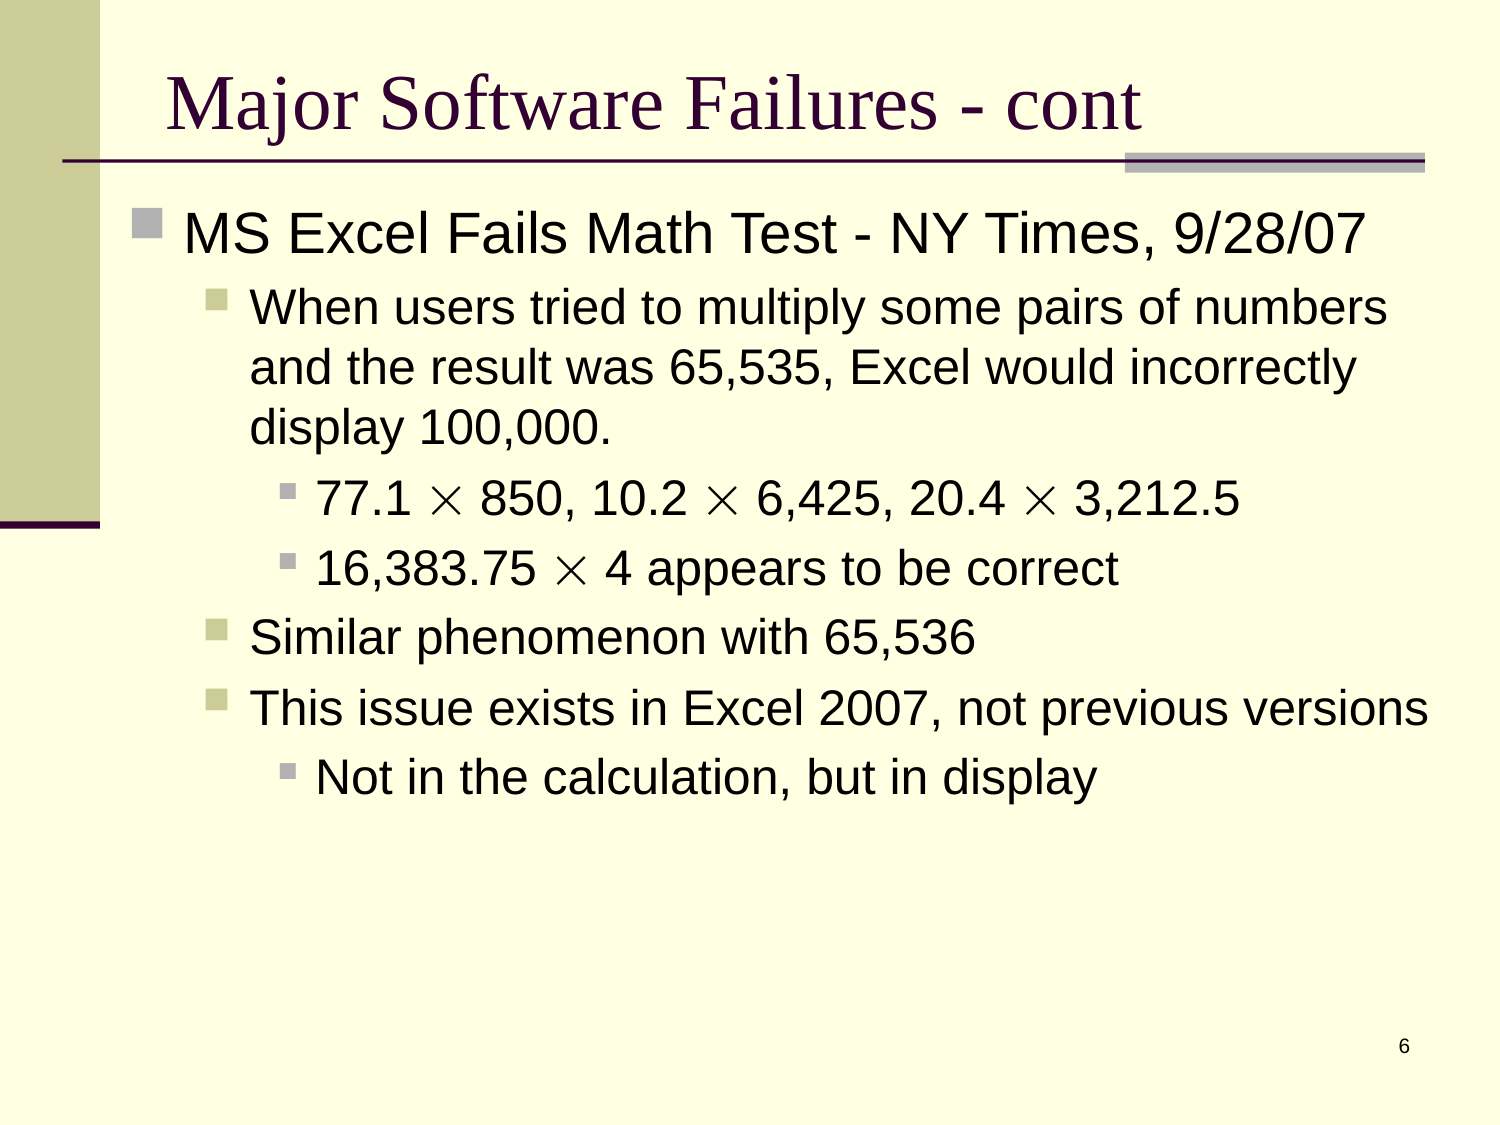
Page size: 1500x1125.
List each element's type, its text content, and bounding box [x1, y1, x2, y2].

list MS Excel Fails Math Test - NY Times, 9/28/07 When users tried to multiply some pairs of numbers and the result was 65,535, Excel would incorrectly display 100,000. 77.1  850, 10.2  6,425, 20.4  3,212.5 16,383.75  4 appears to be correct Similar phenomenon with 65,536 This issue exists in Excel 2007, not previous versions Not in the calculation, but in display [112, 187, 1463, 1006]
title Major Software Failures - cont [150, 45, 1425, 150]
slide_number 6 [1112, 1024, 1426, 1101]
